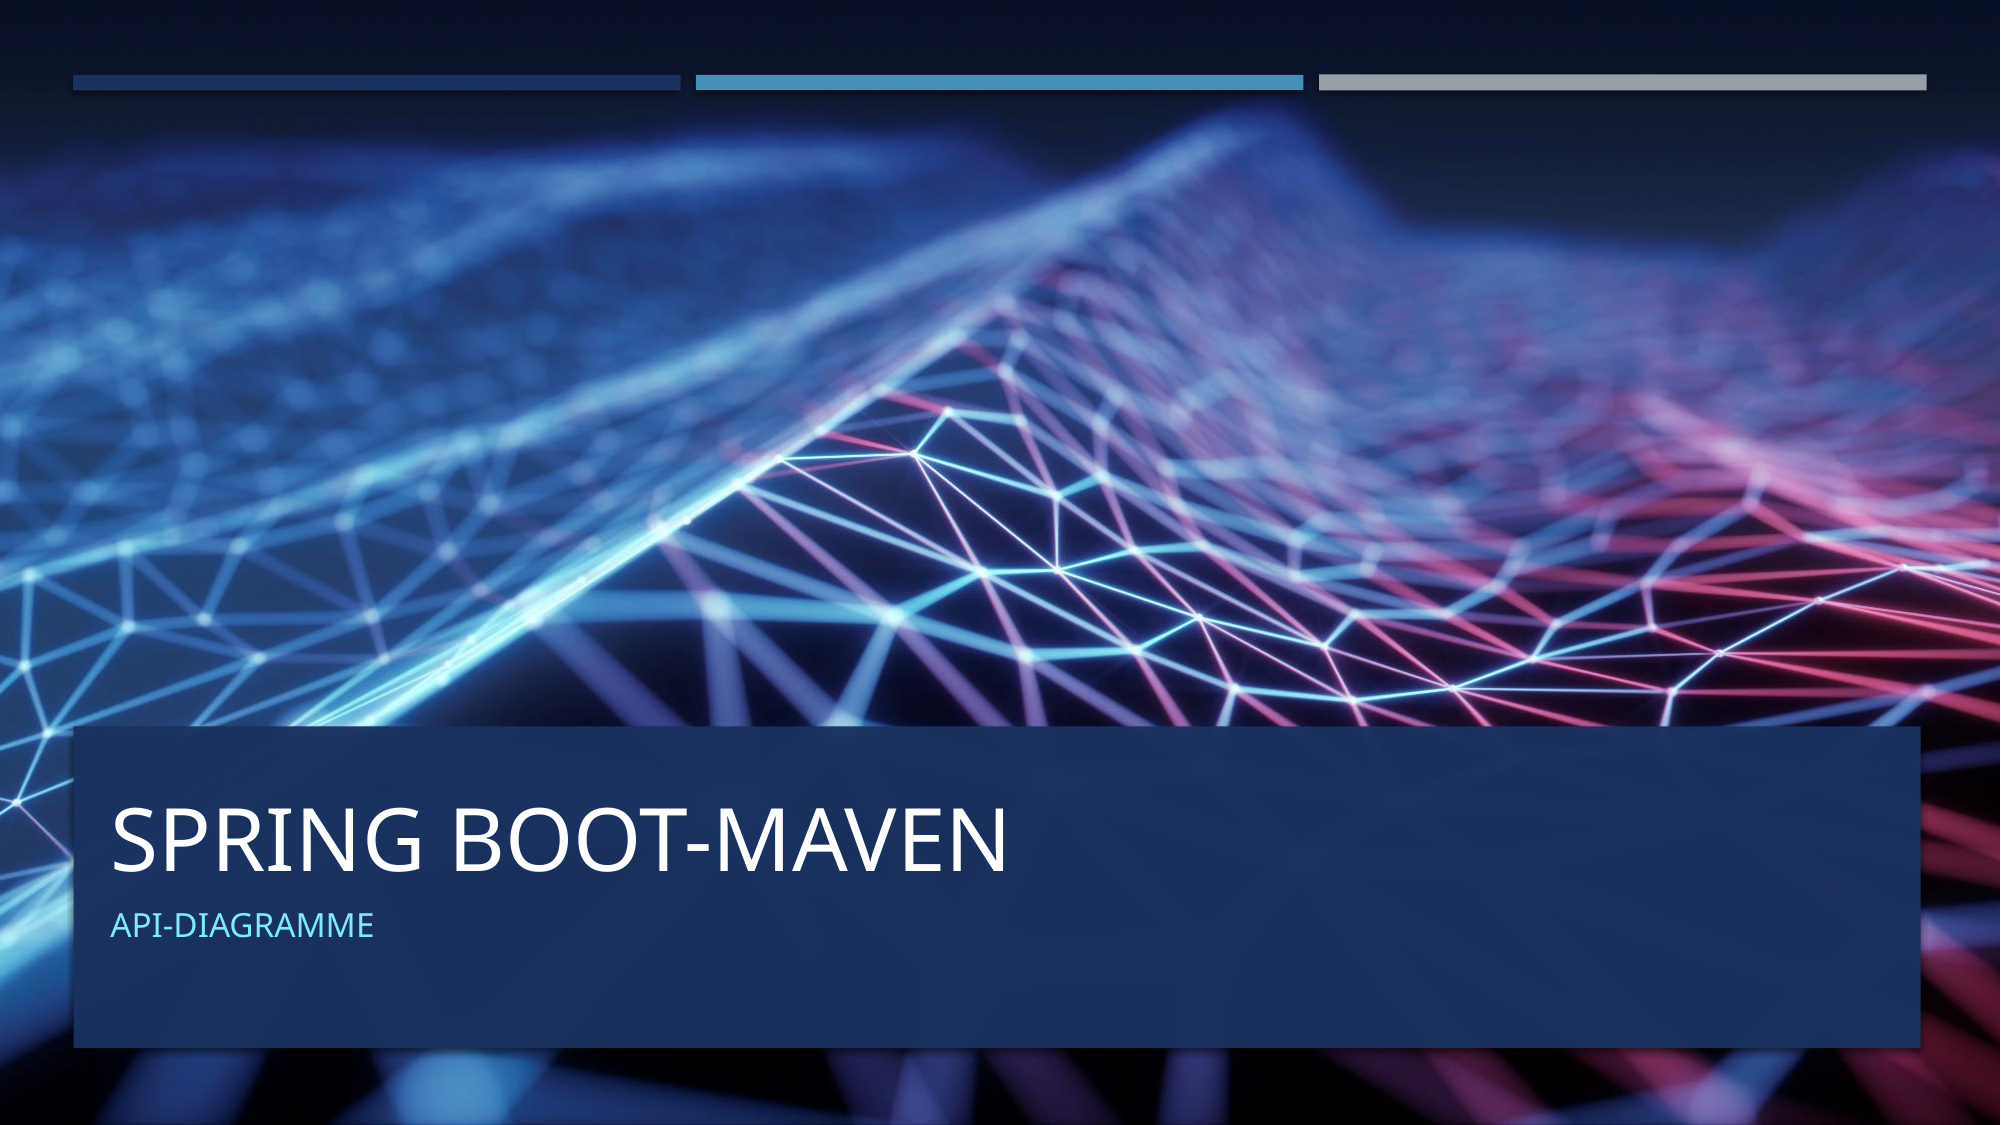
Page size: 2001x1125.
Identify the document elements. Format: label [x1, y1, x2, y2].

picture [0, 0, 2000, 1125]
text_box [72, 73, 1928, 92]
